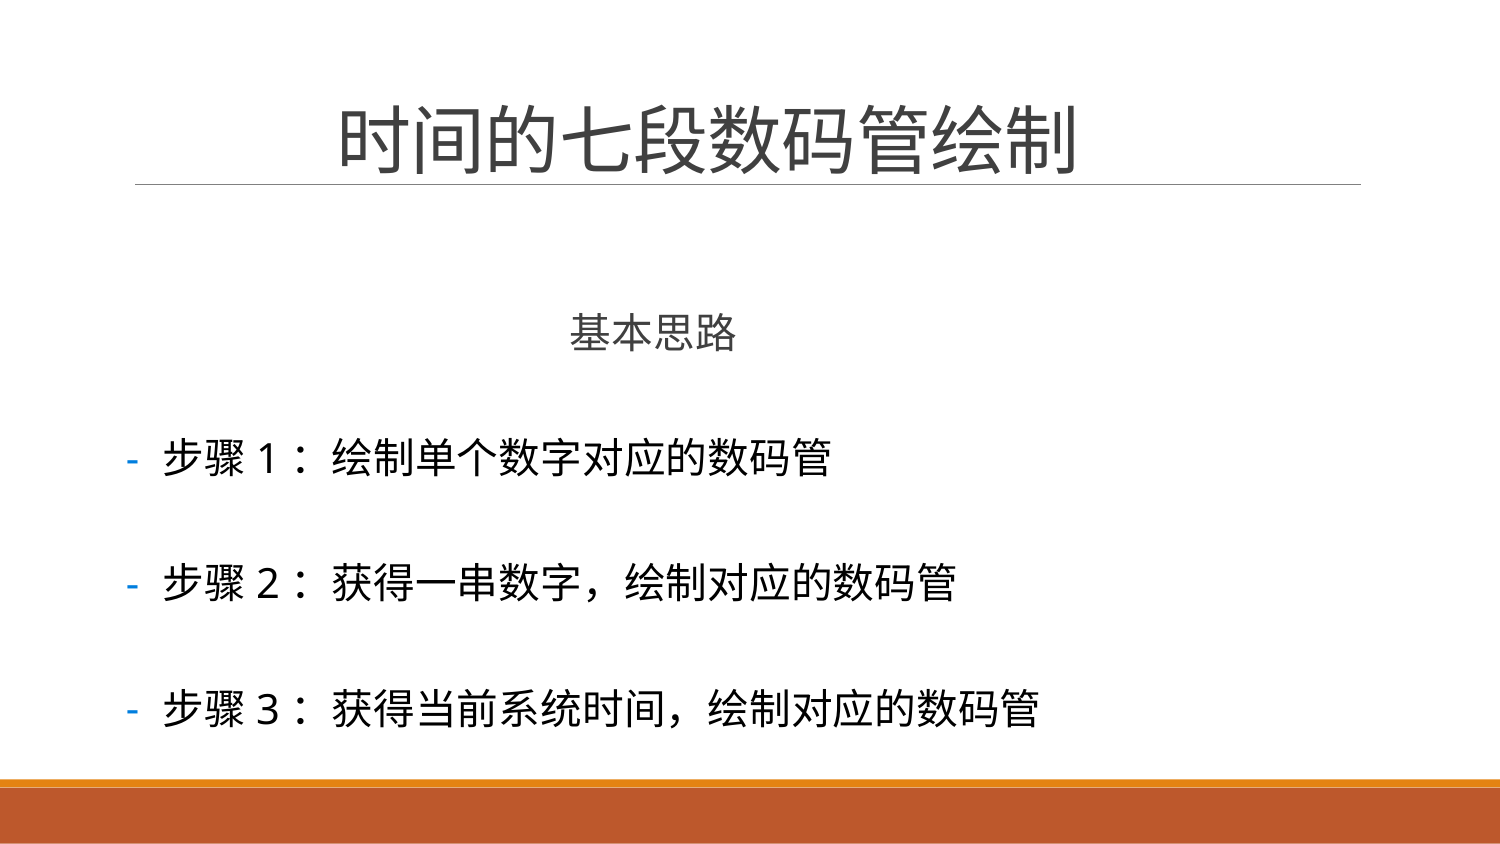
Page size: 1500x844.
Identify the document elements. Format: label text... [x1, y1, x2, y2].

title 时间的七段数码管绘制 [334, 40, 1166, 184]
list 基本思路 步骤1：绘制单个数字对应的数码管 步骤2：获得一串数字，绘制对应的数码管 步骤3：获得当前系统时间，绘制对应的数码管 [89, 304, 1213, 782]
